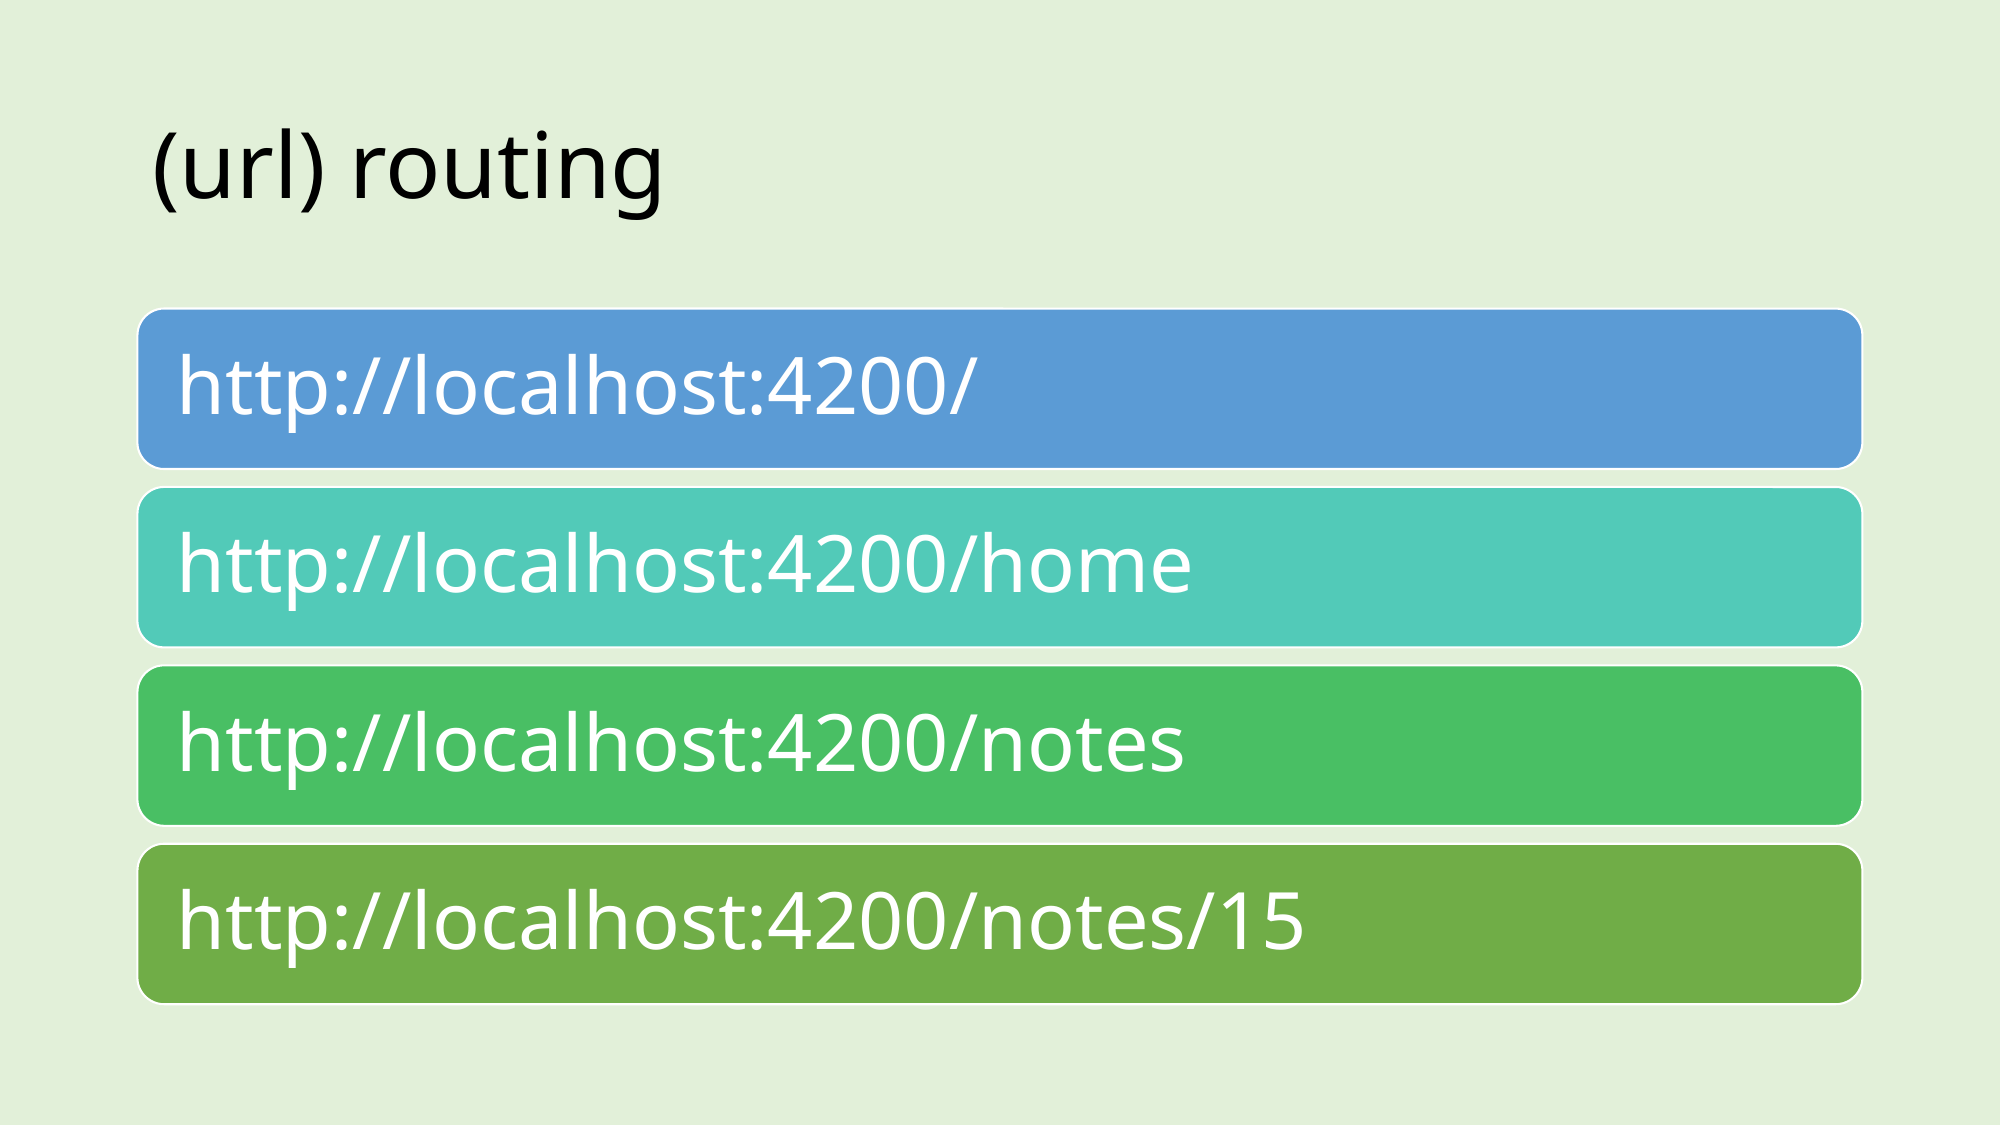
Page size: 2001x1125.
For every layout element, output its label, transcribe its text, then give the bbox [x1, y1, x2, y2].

title (url) routing [137, 59, 1863, 278]
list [137, 299, 1863, 1014]
